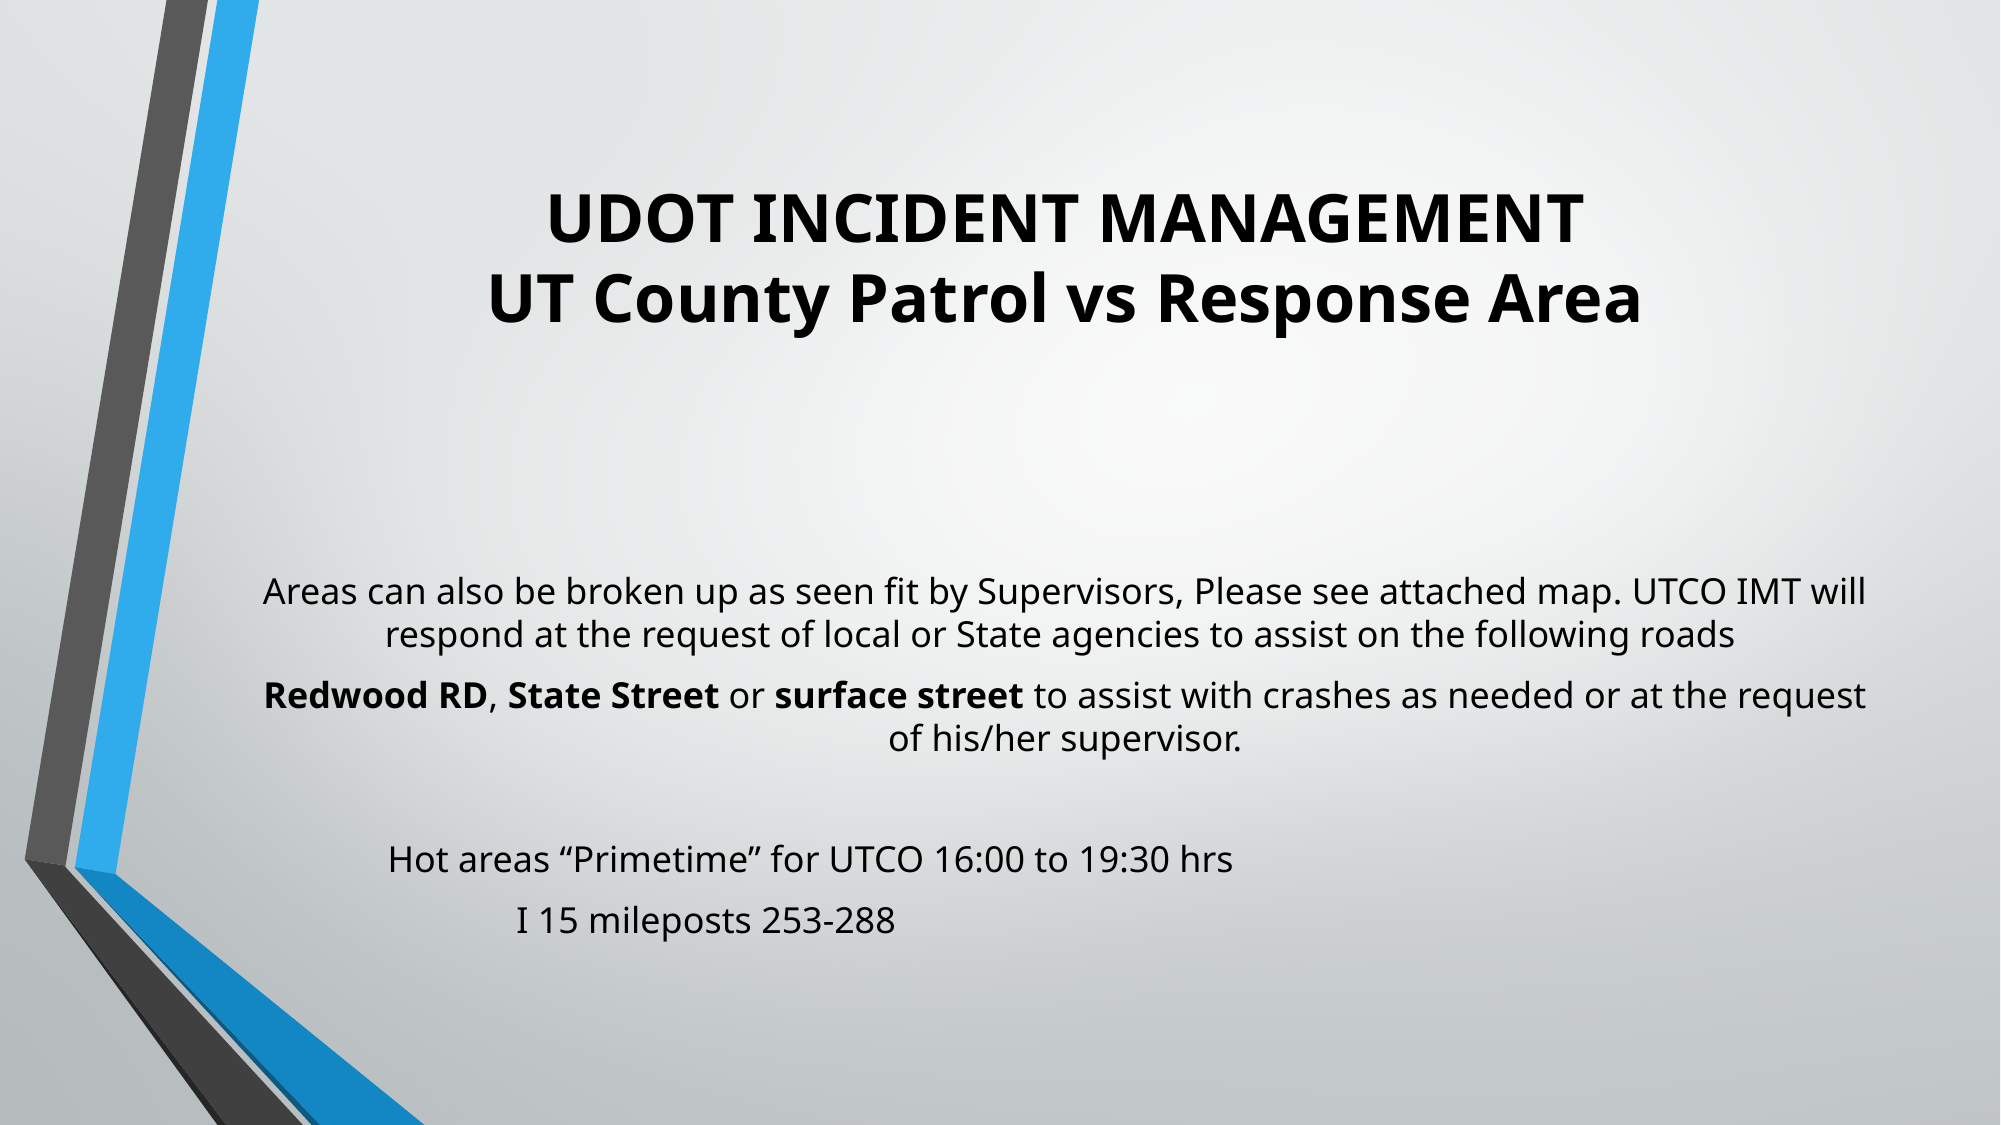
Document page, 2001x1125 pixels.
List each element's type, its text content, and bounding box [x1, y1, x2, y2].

list Areas can also be broken up as seen fit by Supervisors, Please see attached map. UTCO IMT will respond at the request of local or State agencies to assist on the following roads Redwood RD, State Street or surface street to assist with crashes as needed or at the request of his/her supervisor. Hot areas “Primetime” for UTCO 16:00 to 19:30 hrs I 15 mileposts 253-288 [243, 437, 1887, 950]
title UDOT INCIDENT MANAGEMENT UT County Patrol vs Response Area [243, 112, 1887, 400]
